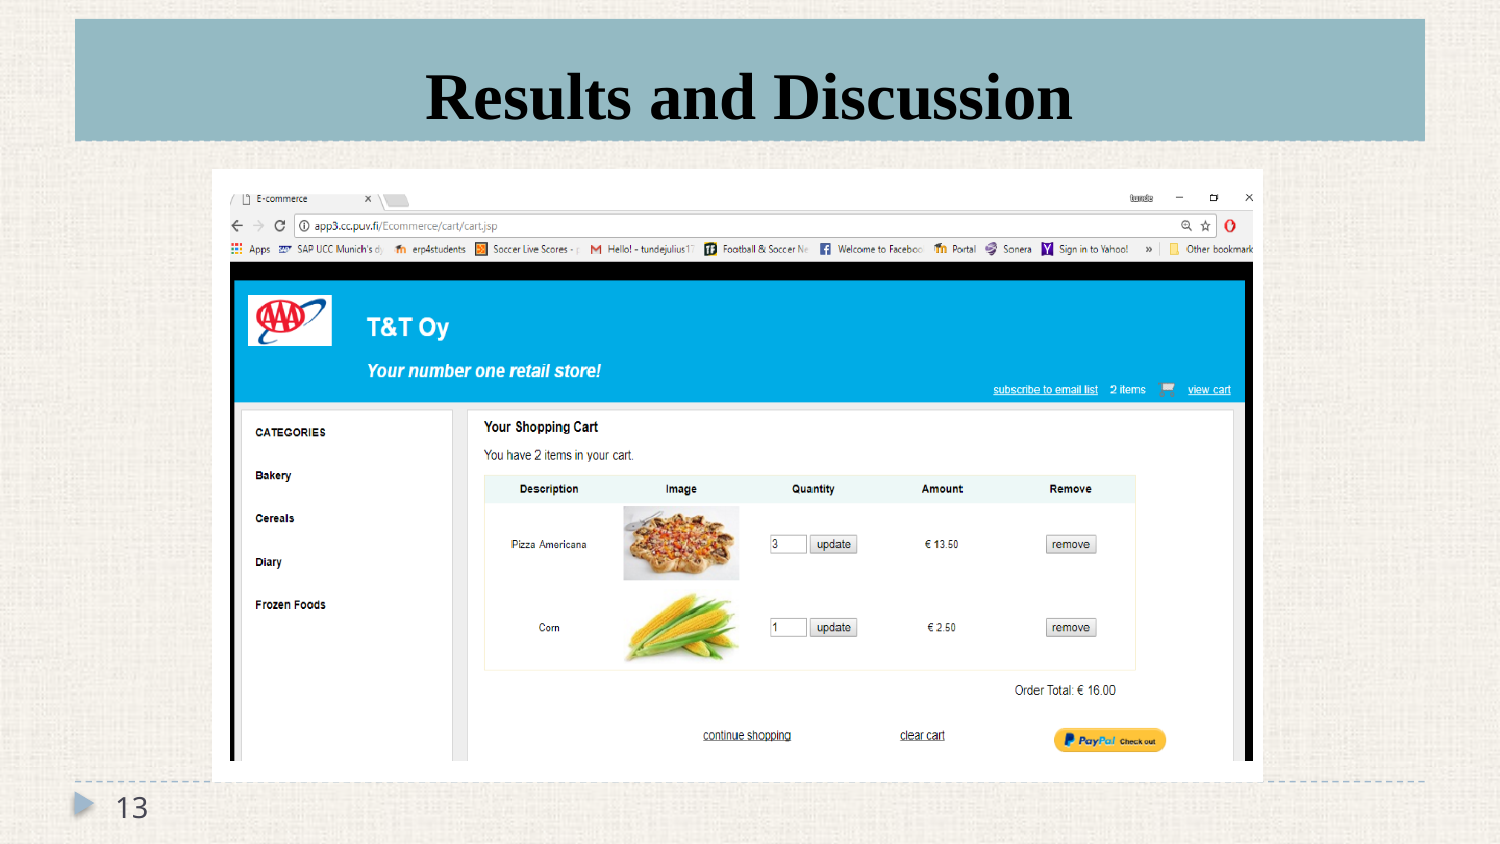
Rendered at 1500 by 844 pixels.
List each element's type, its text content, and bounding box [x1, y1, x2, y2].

picture [212, 169, 1263, 783]
title Results and Discussion [75, 18, 1425, 141]
slide_number 13 [100, 782, 426, 827]
